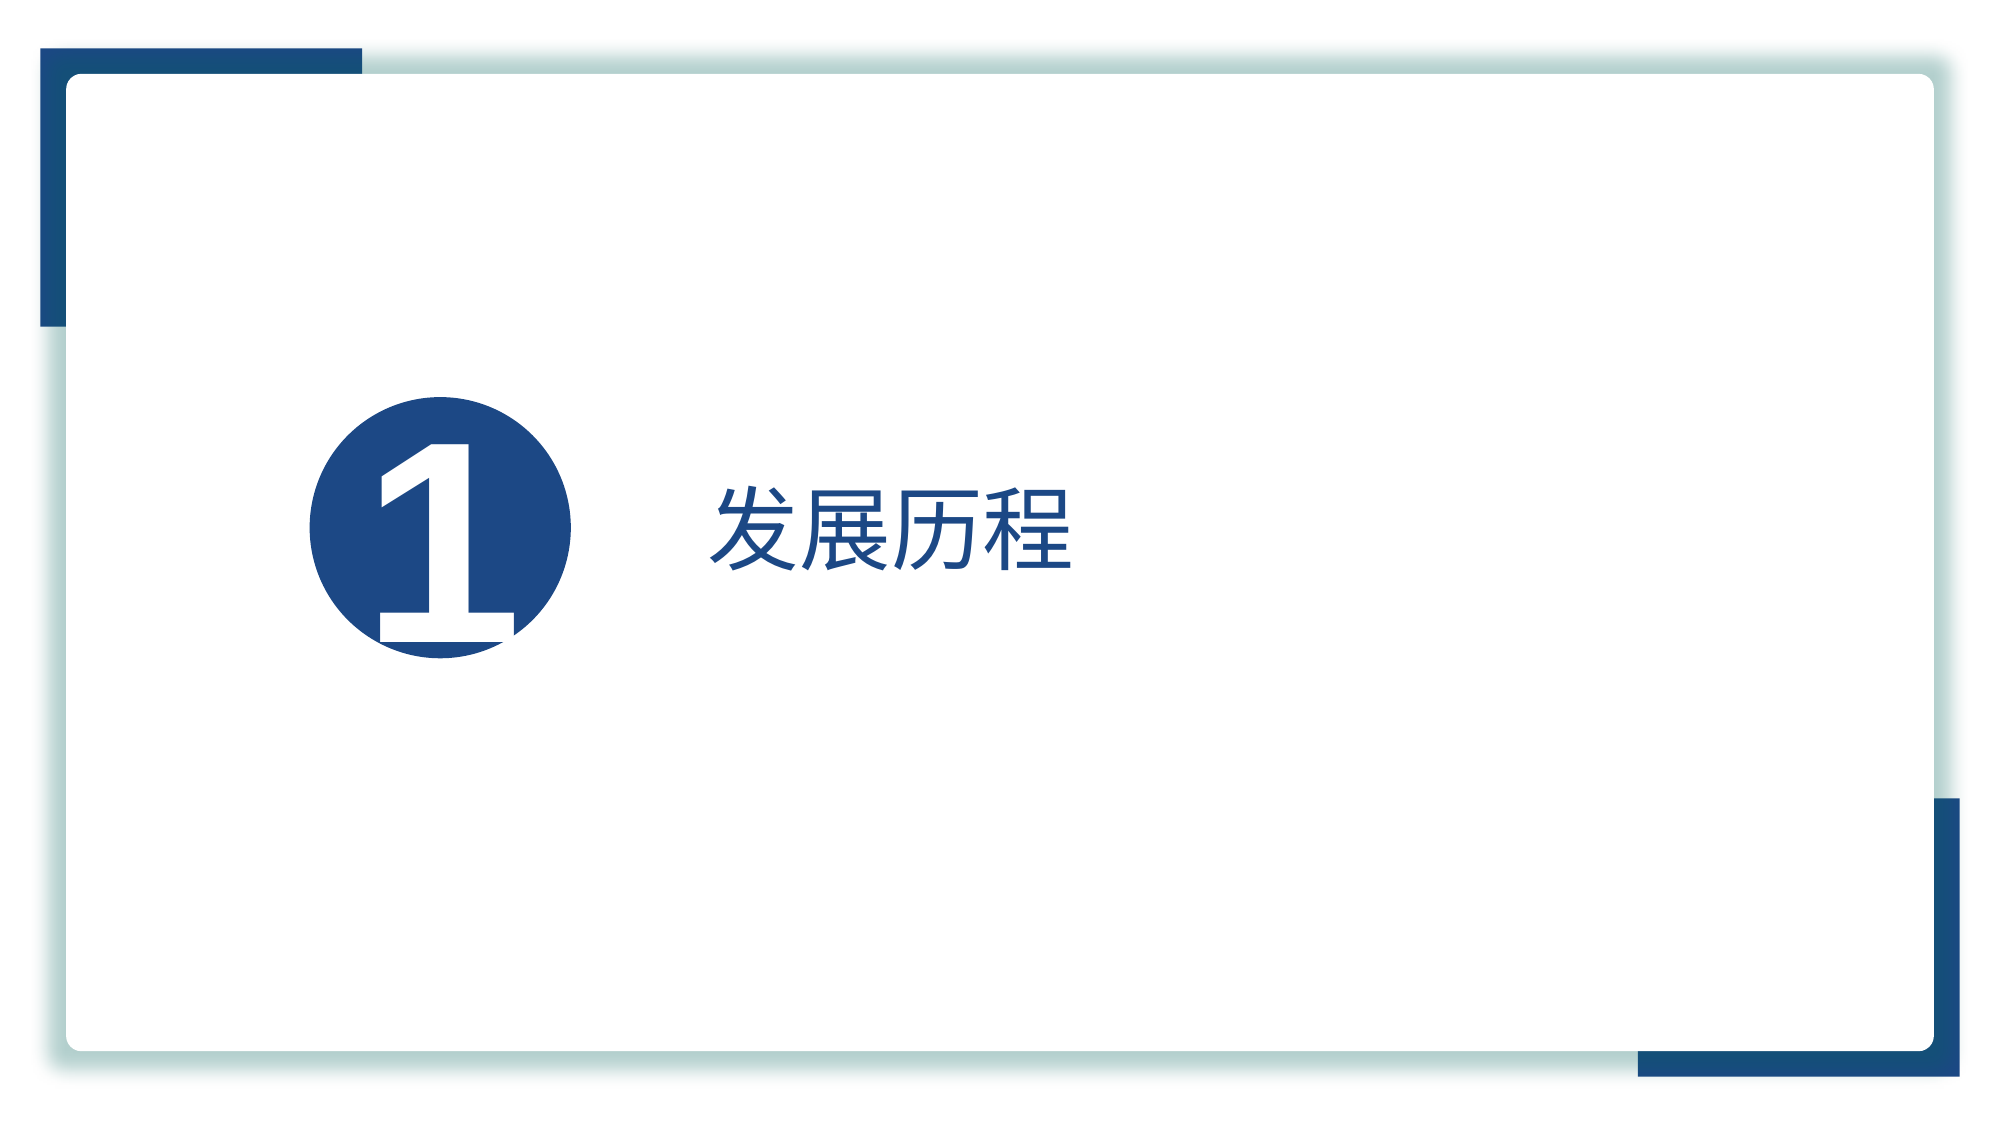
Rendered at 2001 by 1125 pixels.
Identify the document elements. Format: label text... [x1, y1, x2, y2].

text_box [65, 72, 1935, 1053]
text_box [1945, 1063, 1961, 1078]
text_box 1 [308, 396, 572, 660]
text_box 发展历程 [692, 464, 1638, 590]
text_box [39, 47, 56, 64]
